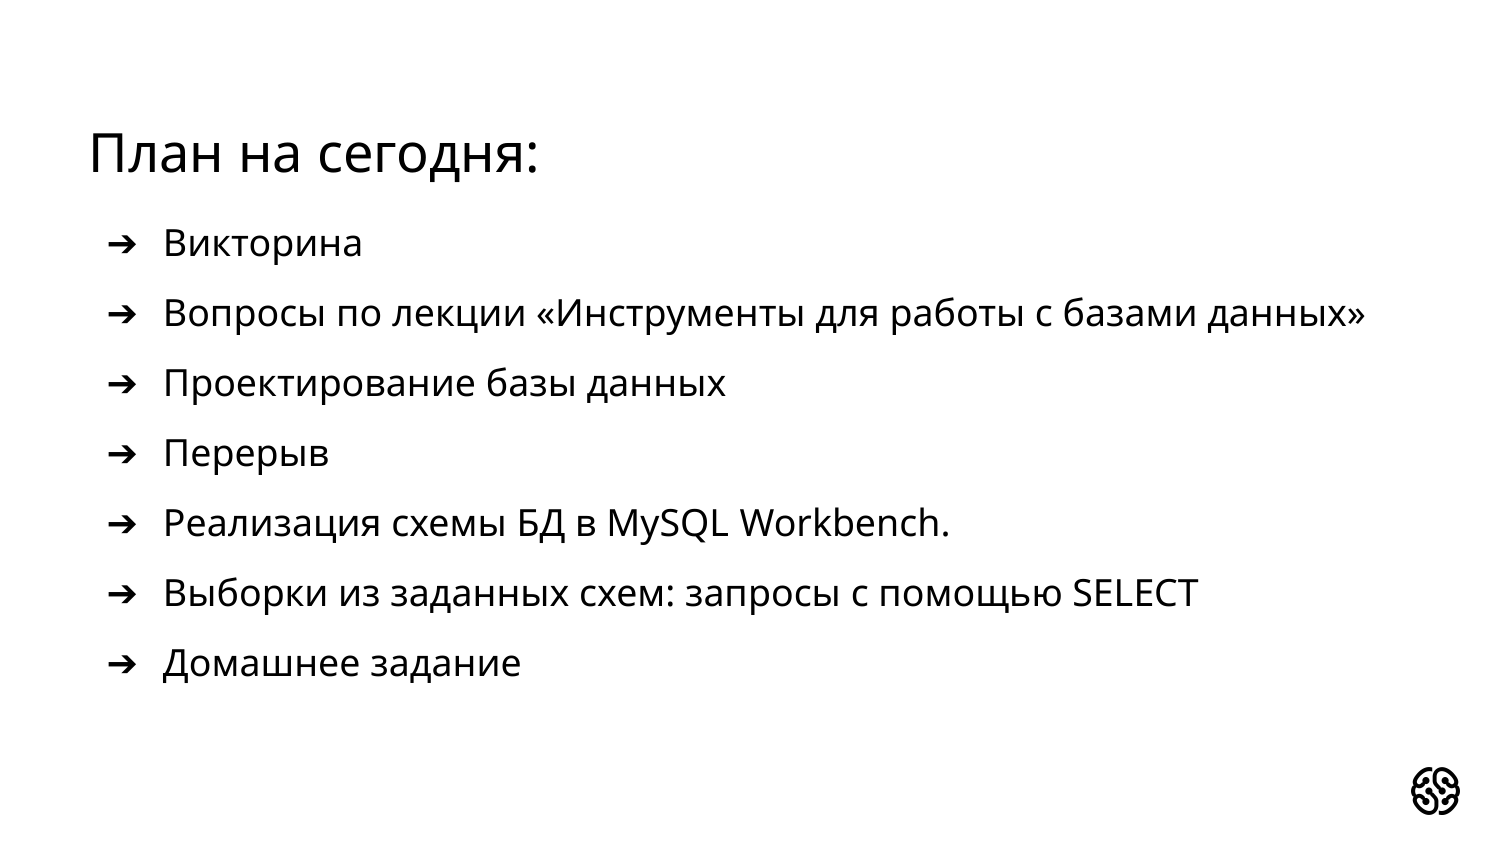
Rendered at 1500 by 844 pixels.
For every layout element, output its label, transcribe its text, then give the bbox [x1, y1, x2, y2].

title План на сегодня: [88, 118, 1412, 178]
picture [1411, 767, 1460, 815]
subtitle Викторина Вопросы по лекции «Инструменты для работы с базами данных» Проектирование базы данных Перерыв Реализация схемы БД в MySQL Workbench. Выборки из заданных схем: запросы с помощью SELECT Домашнее задание [87, 219, 1411, 781]
